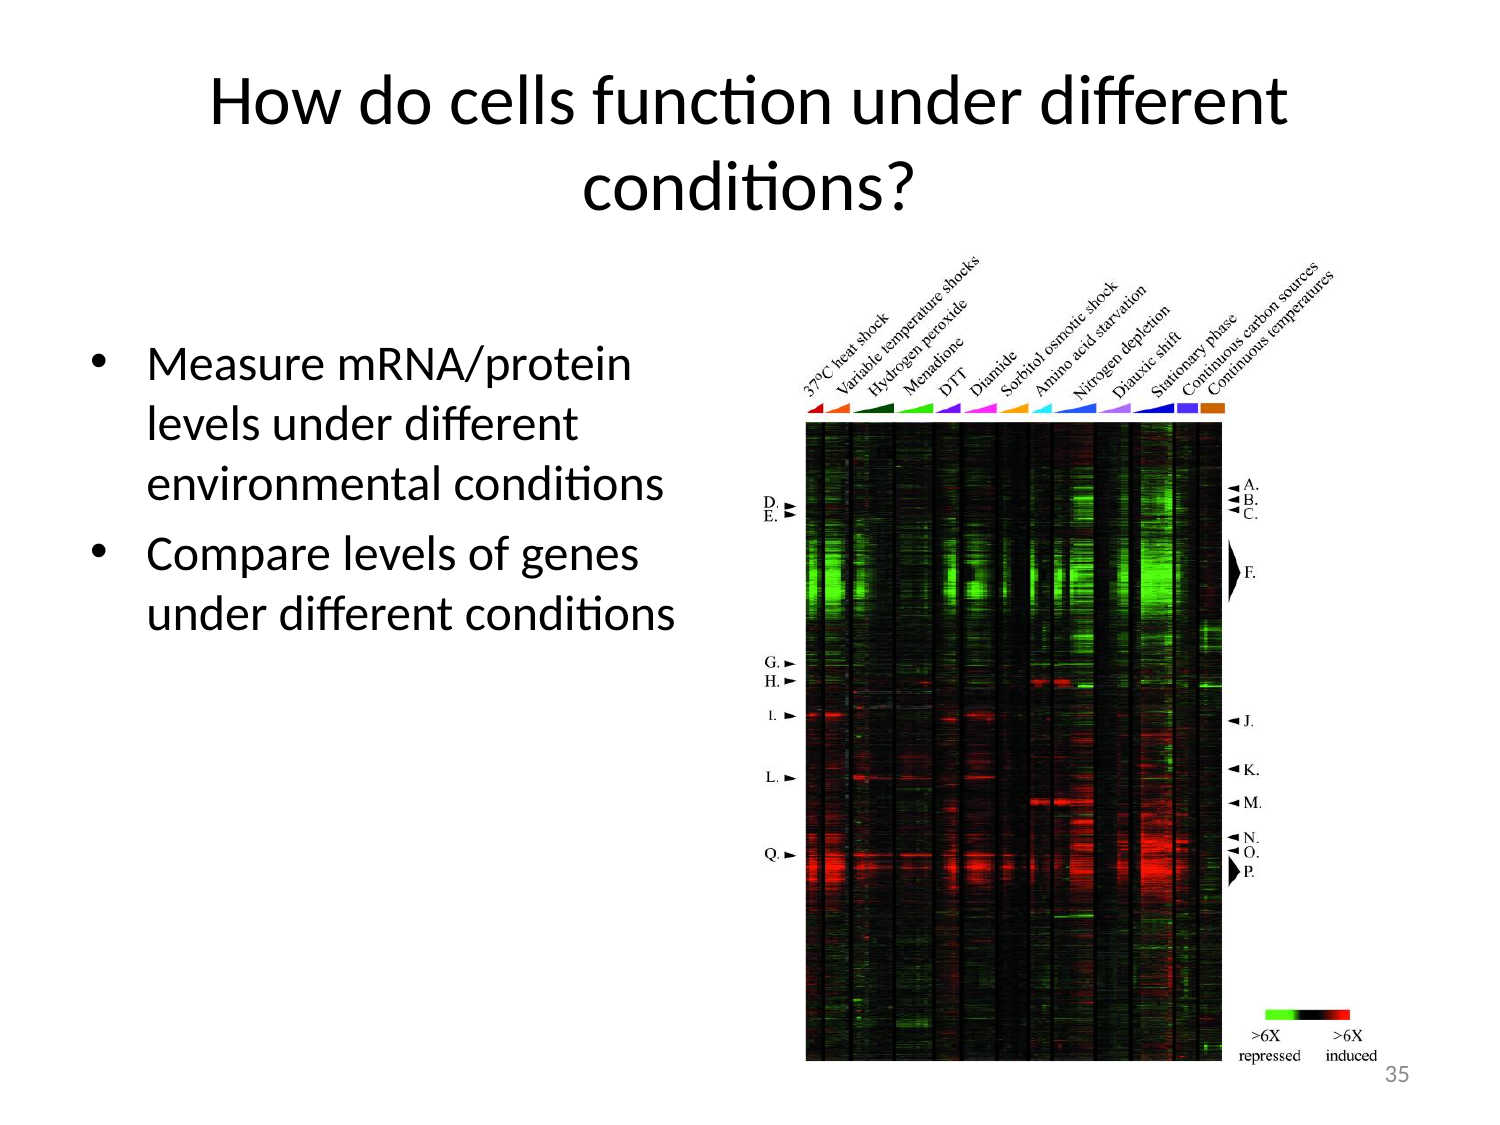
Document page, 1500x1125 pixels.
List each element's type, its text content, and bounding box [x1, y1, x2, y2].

list Measure mRNA/protein levels under different environmental conditions Compare levels of genes under different conditions [75, 323, 757, 1066]
slide_number 35 [1074, 1042, 1425, 1103]
title How do cells function under different conditions? [75, 45, 1425, 233]
picture [762, 254, 1378, 1066]
